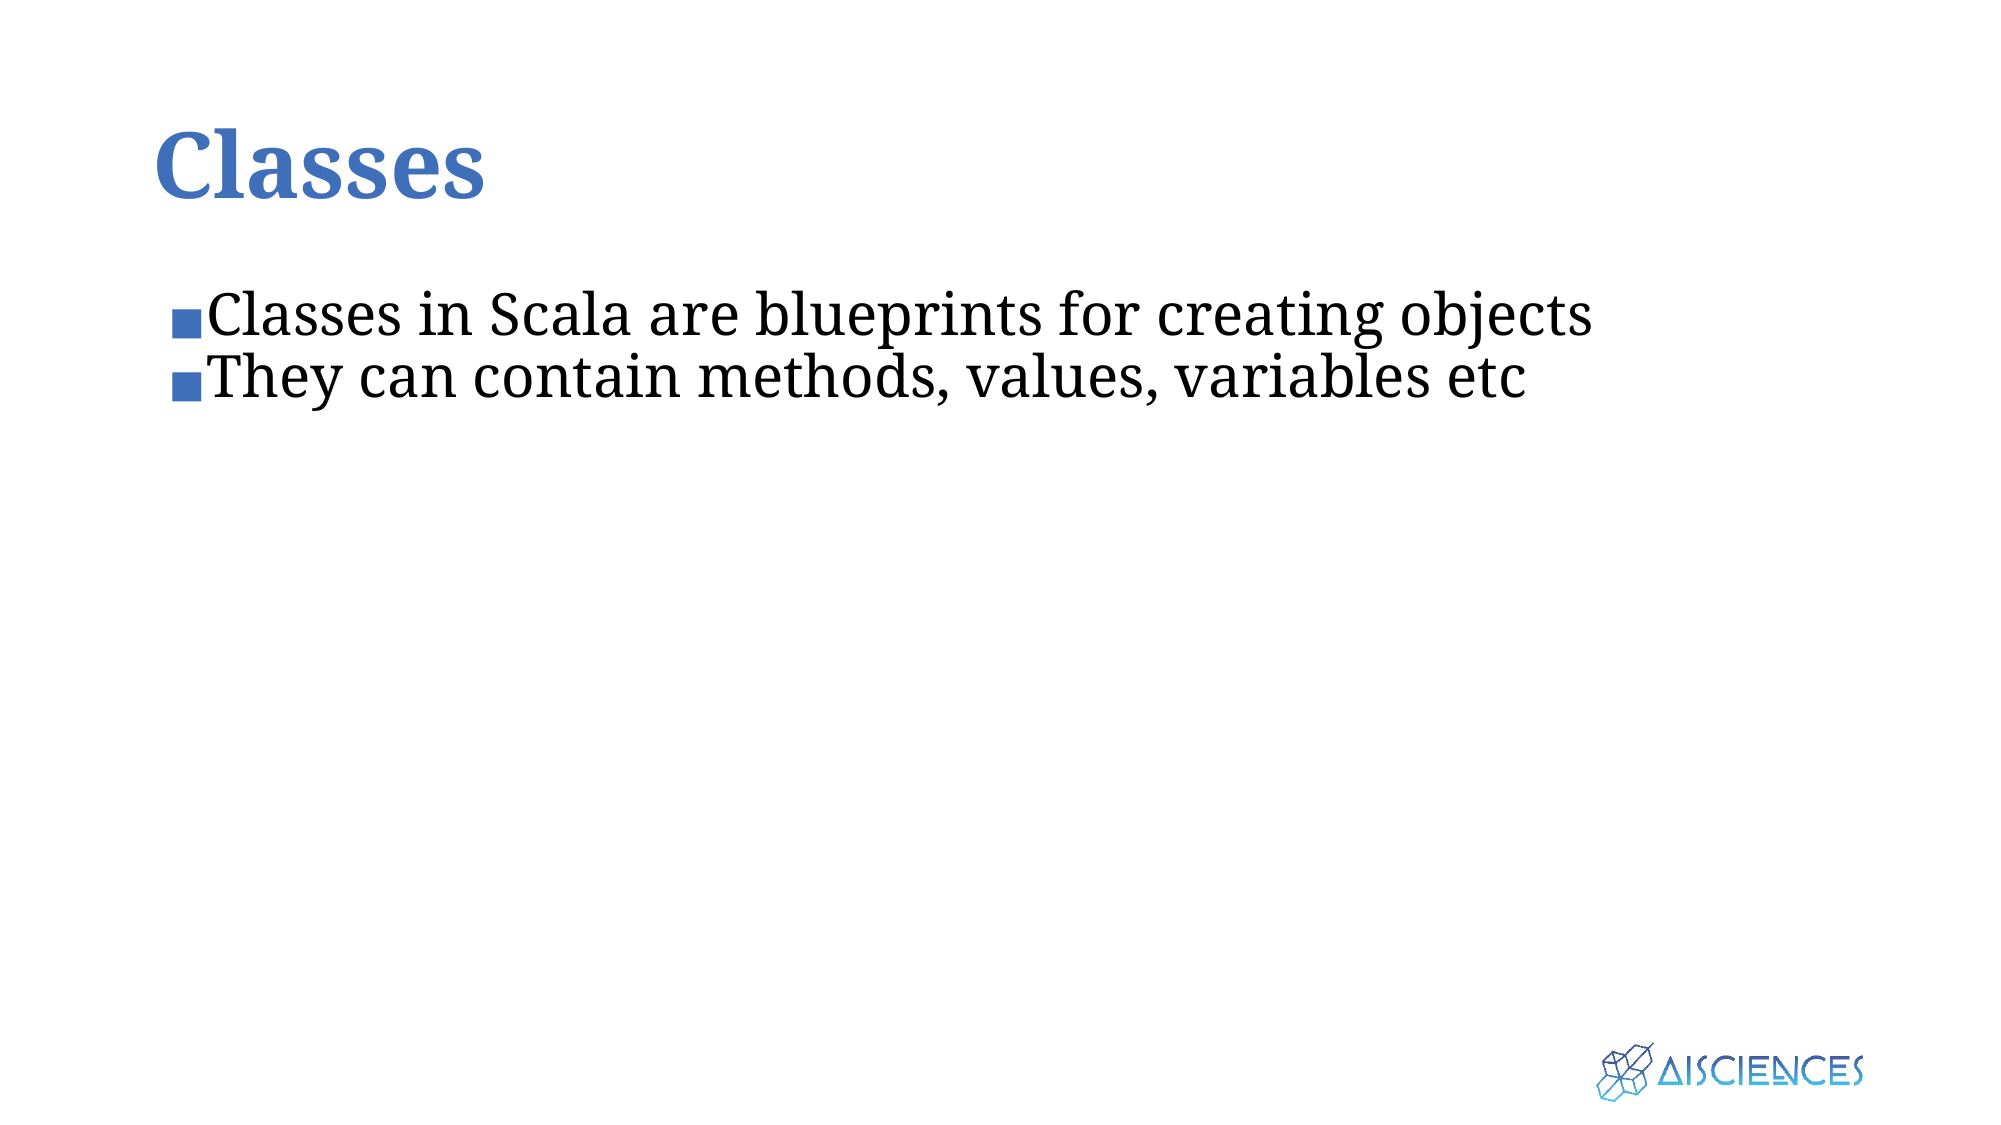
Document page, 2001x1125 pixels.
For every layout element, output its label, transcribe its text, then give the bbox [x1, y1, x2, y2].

list Classes in Scala are blueprints for creating objects They can contain methods, values, variables etc [152, 277, 1878, 949]
picture [1596, 1042, 1863, 1102]
title Classes [137, 59, 1863, 278]
